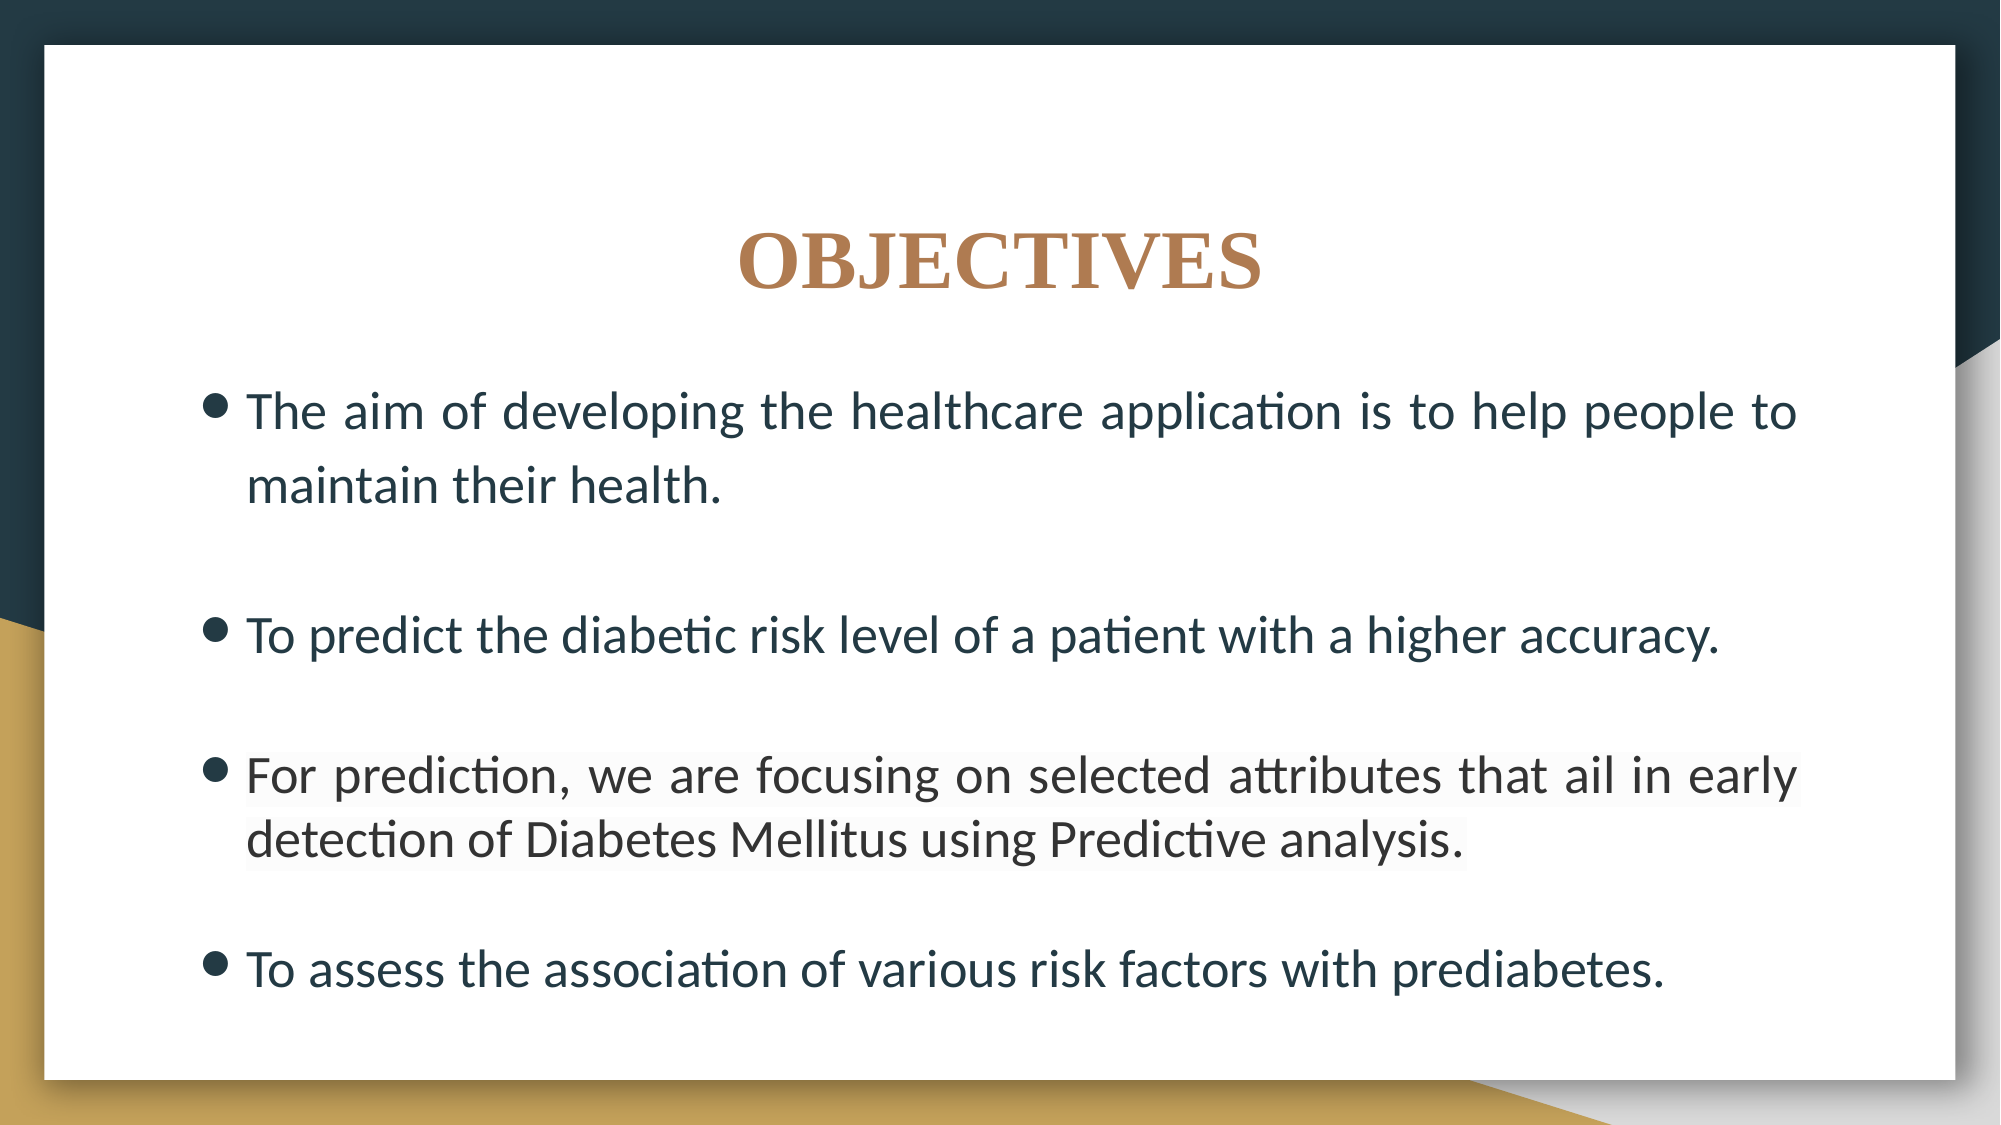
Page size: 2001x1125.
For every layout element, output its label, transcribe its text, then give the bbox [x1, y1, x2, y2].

title OBJECTIVES [179, 184, 1821, 345]
list The aim of developing the healthcare application is to help people to maintain their health. To predict the diabetic risk level of a patient with a higher accuracy. For prediction, we are focusing on selected attributes that ail in early detection of Diabetes Mellitus using Predictive analysis. To assess the association of various risk factors with prediabetes. [179, 345, 1821, 1058]
